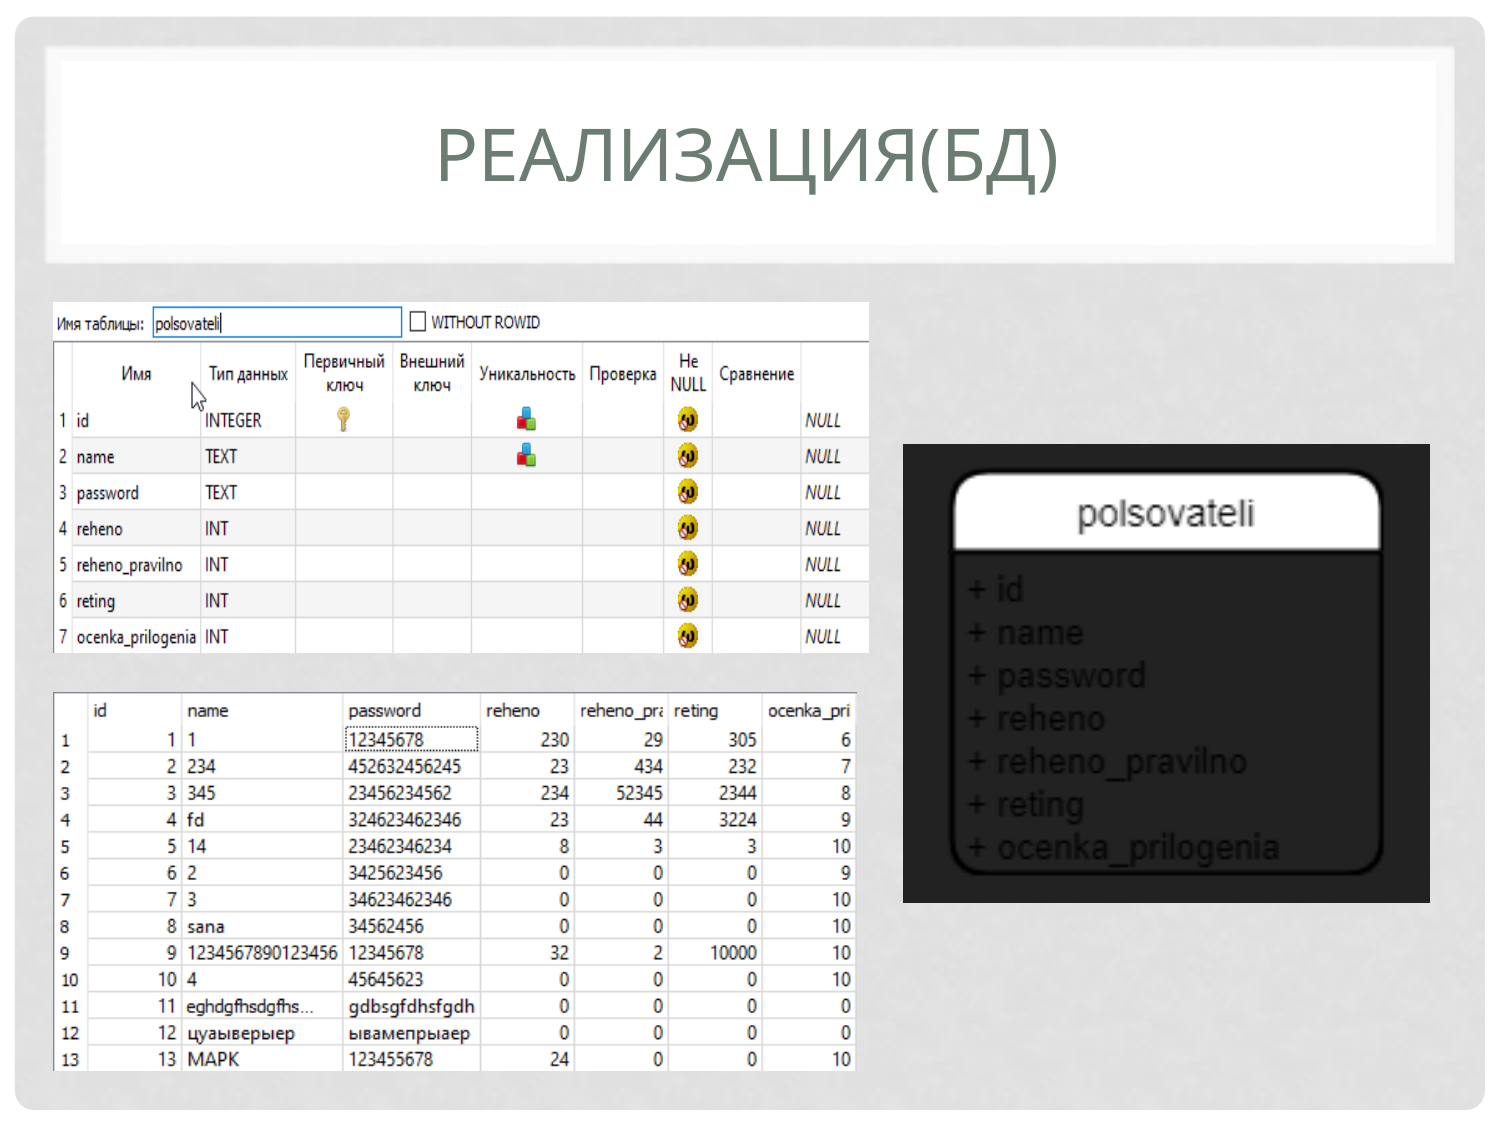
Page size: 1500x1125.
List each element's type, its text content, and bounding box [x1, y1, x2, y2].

picture [903, 444, 1430, 904]
picture [52, 692, 857, 1071]
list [52, 302, 869, 653]
title Реализация(бд) [69, 66, 1425, 238]
